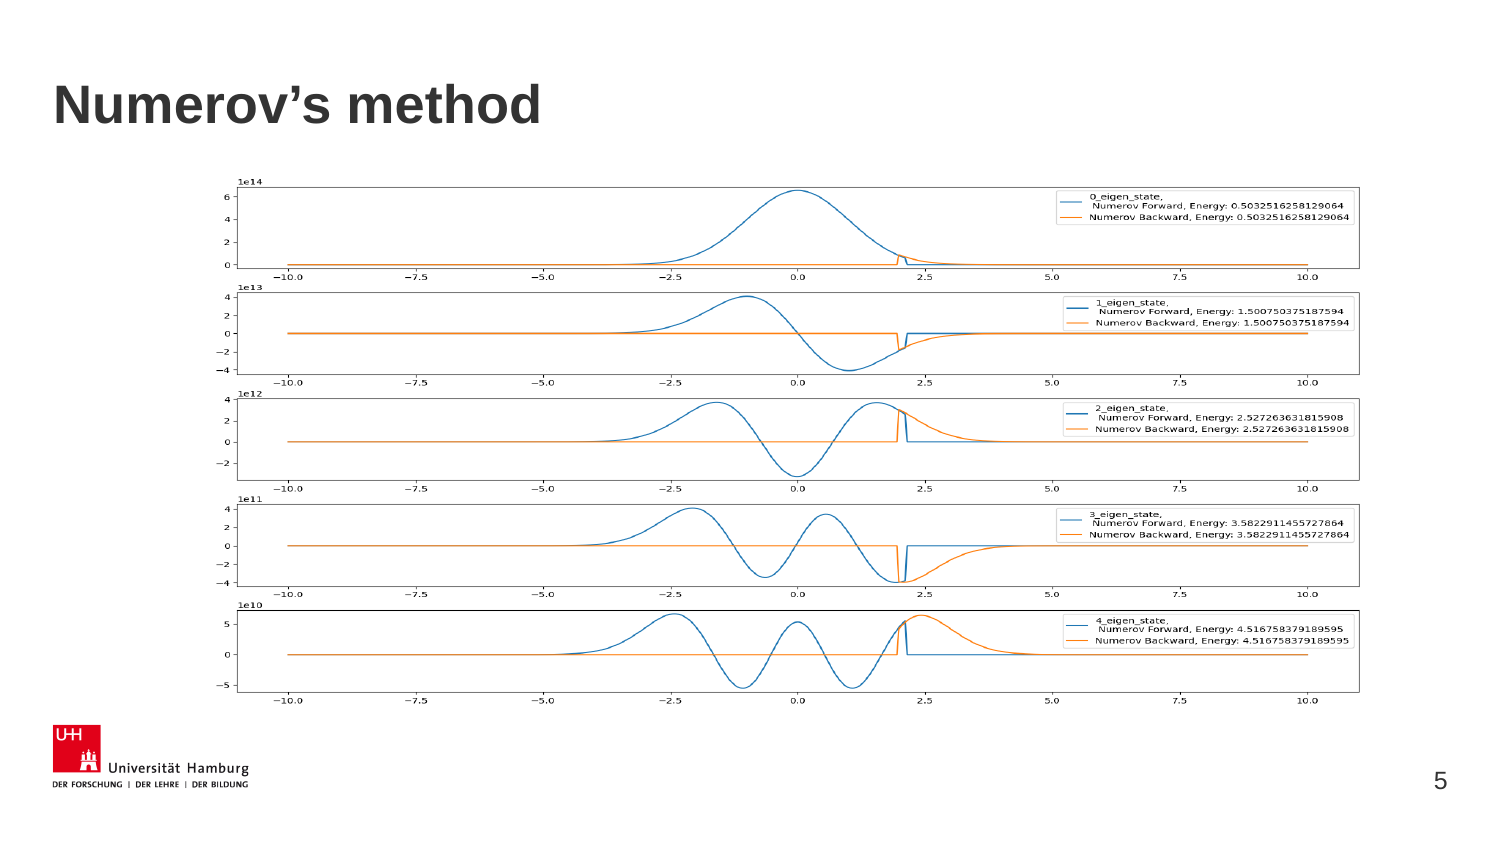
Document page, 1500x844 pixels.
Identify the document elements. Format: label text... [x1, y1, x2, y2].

title Numerov’s method [53, 55, 1447, 151]
picture [5, 173, 1376, 812]
slide_number 5 [1332, 757, 1448, 803]
